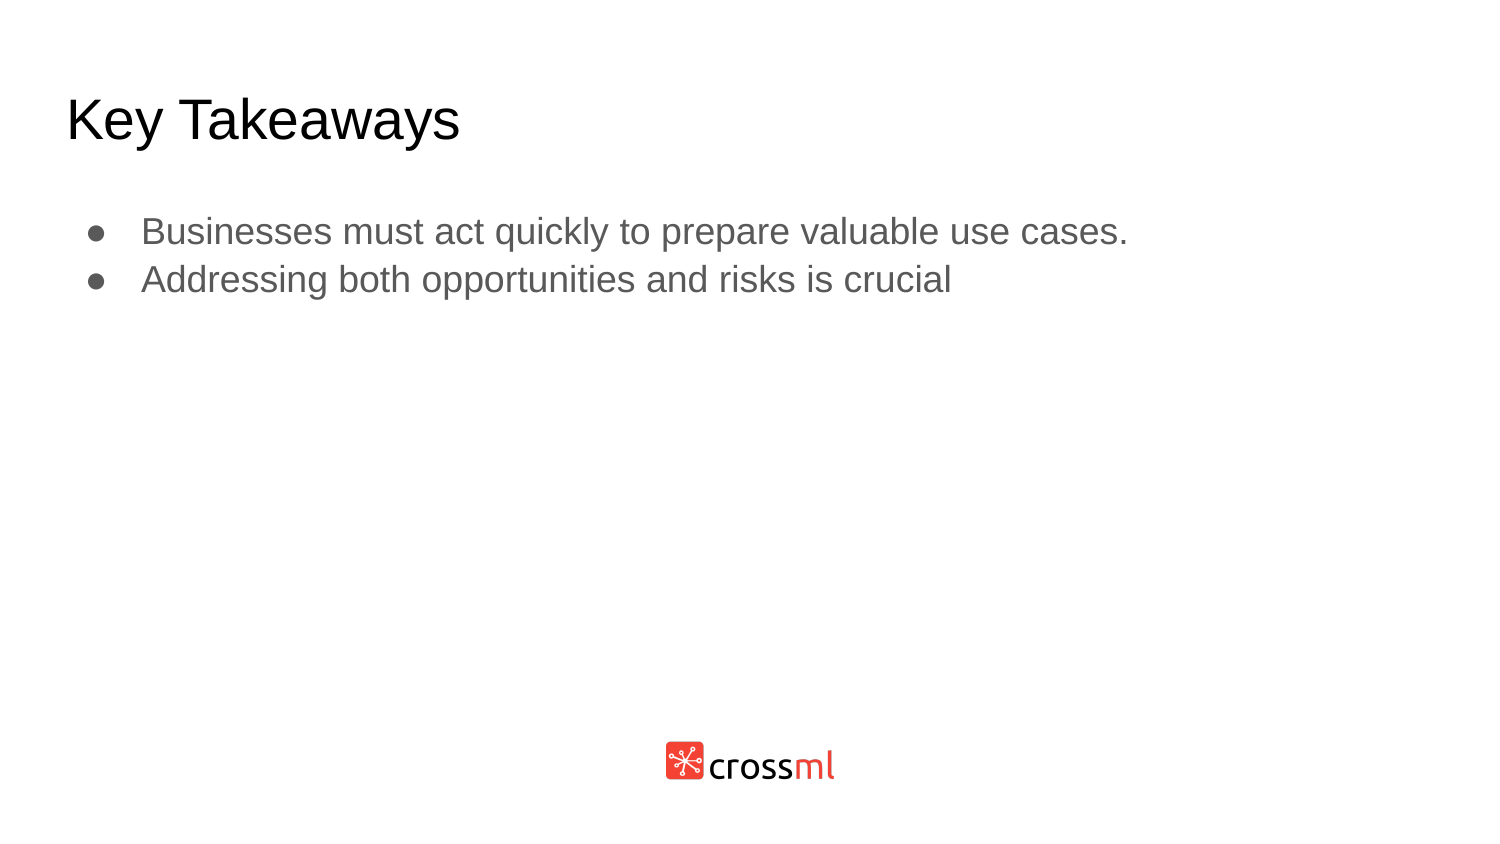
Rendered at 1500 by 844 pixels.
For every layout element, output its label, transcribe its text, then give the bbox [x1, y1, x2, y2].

list Businesses must act quickly to prepare valuable use cases. Addressing both opportunities and risks is crucial [51, 189, 1449, 750]
title Key Takeaways [51, 72, 1449, 167]
picture [666, 731, 834, 791]
